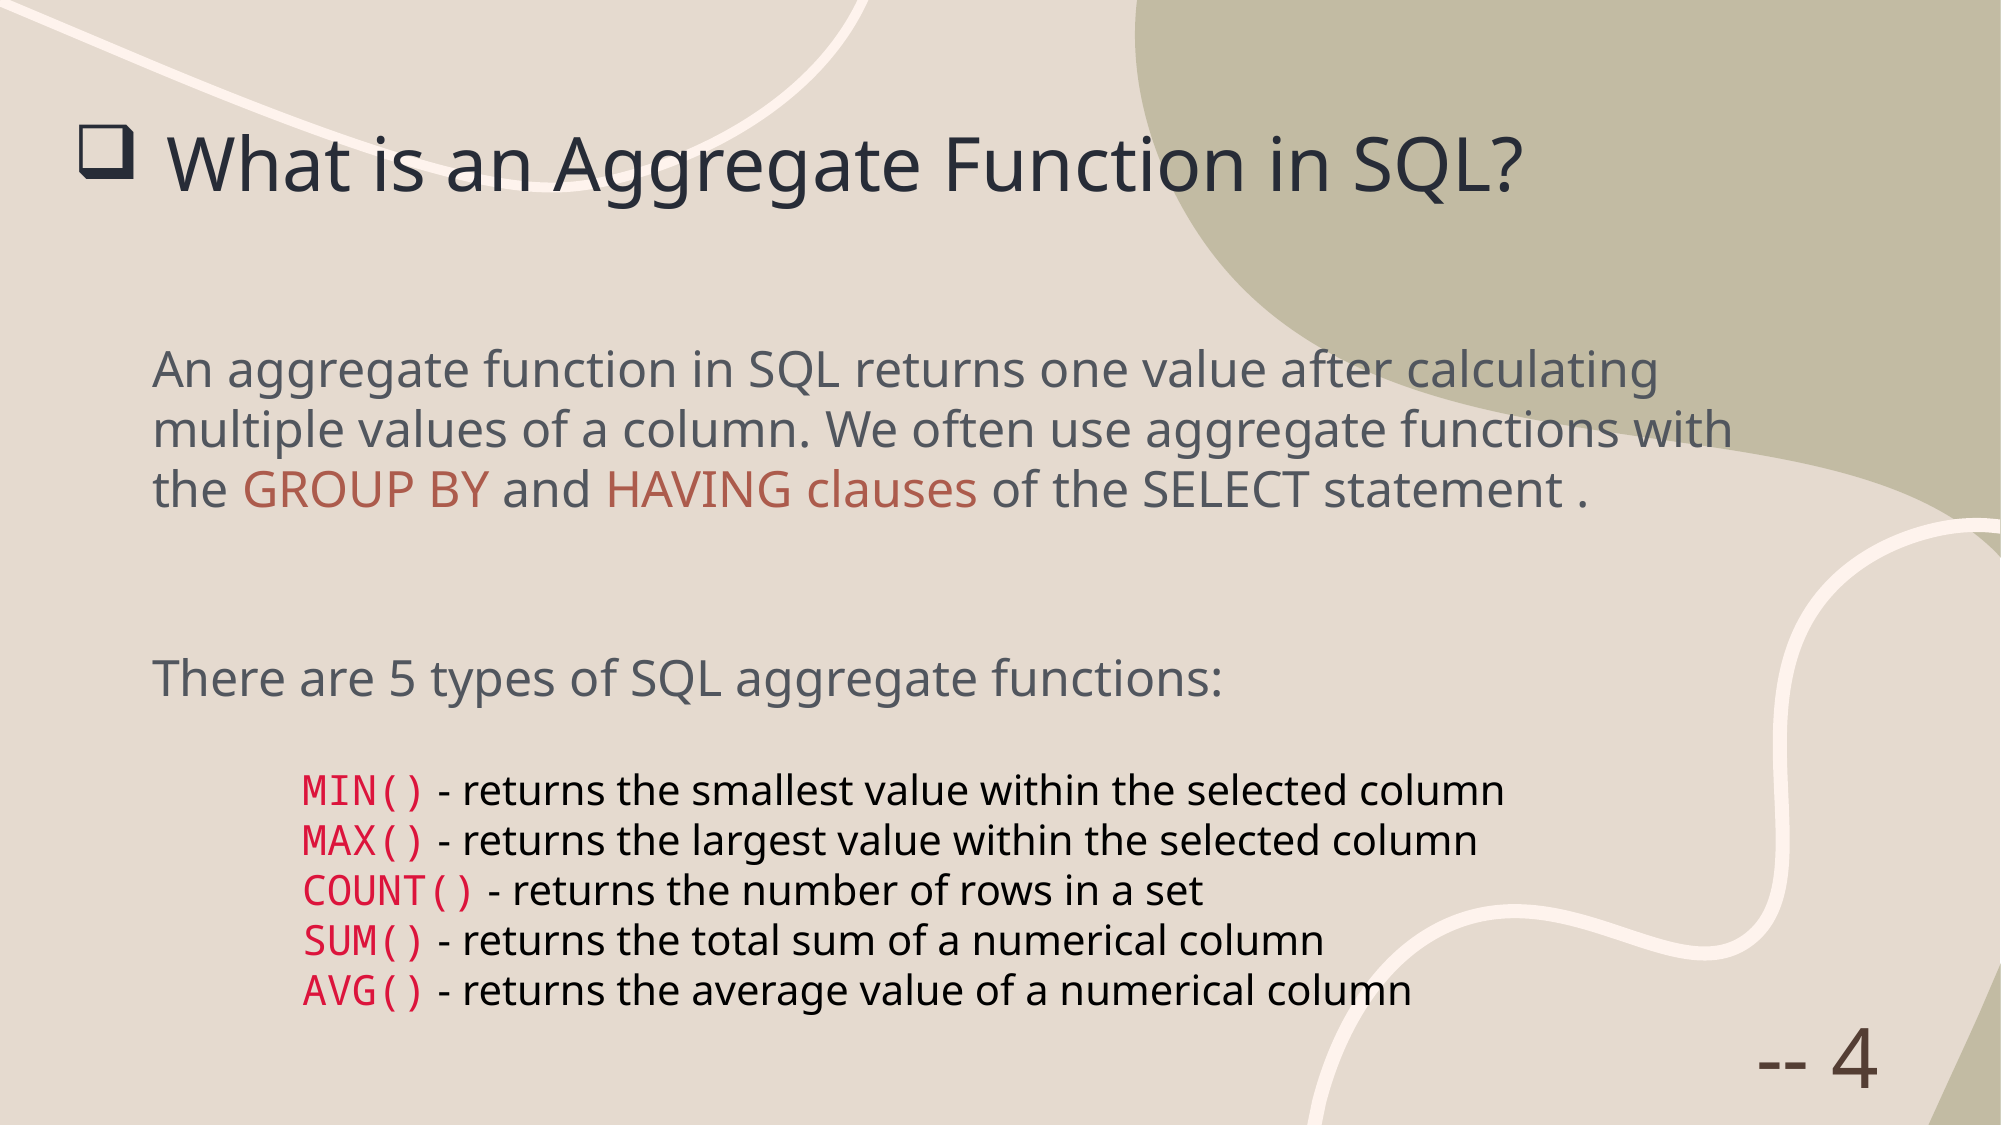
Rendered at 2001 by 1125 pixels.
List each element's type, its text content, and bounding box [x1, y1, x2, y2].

text_box An aggregate function in SQL returns one value after calculating multiple values of a column. We often use aggregate functions with the GROUP BY and HAVING clauses of the SELECT statement . There are 5 types of SQL aggregate functions: [137, 330, 1795, 756]
text_box What is an Aggregate Function in SQL? [58, 109, 1795, 304]
text_box MIN() - returns the smallest value within the selected column MAX() - returns the largest value within the selected column COUNT() - returns the number of rows in a set SUM() - returns the total sum of a numerical column AVG() - returns the average value of a numerical column [137, 756, 1920, 1022]
text_box -- 4 [1741, 998, 1937, 1113]
